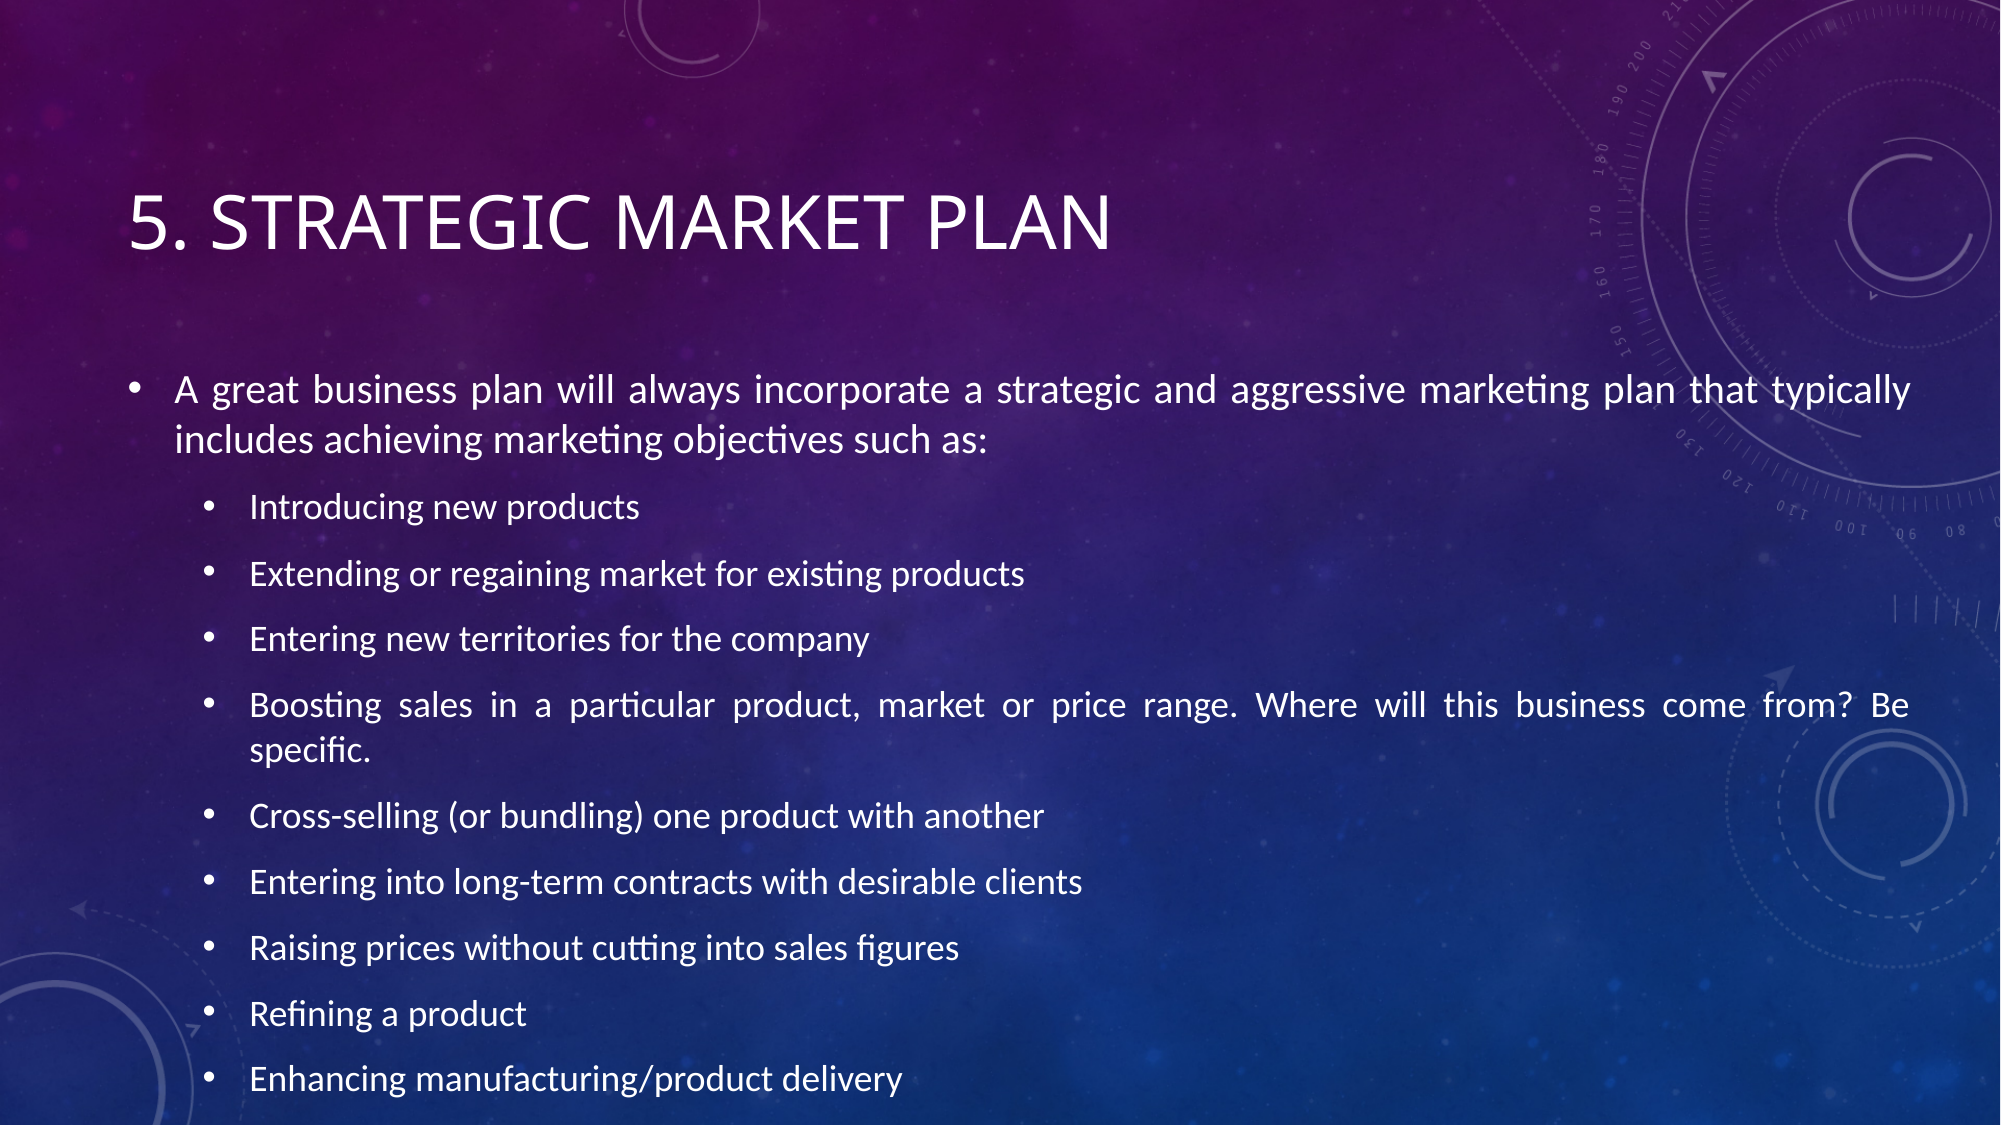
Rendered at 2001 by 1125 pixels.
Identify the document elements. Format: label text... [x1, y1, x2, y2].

list A great business plan will always incorporate a strategic and aggressive marketing plan that typically includes achieving marketing objectives such as: Introducing new products Extending or regaining market for existing products Entering new territories for the company Boosting sales in a particular product, market or price range. Where will this business come from? Be specific. Cross-selling (or bundling) one product with another Entering into long-term contracts with desirable clients Raising prices without cutting into sales figures Refining a product Enhancing manufacturing/product delivery [112, 351, 1928, 1110]
title 5. Strategic Market plan [112, 99, 1775, 339]
picture [0, 0, 2001, 1125]
